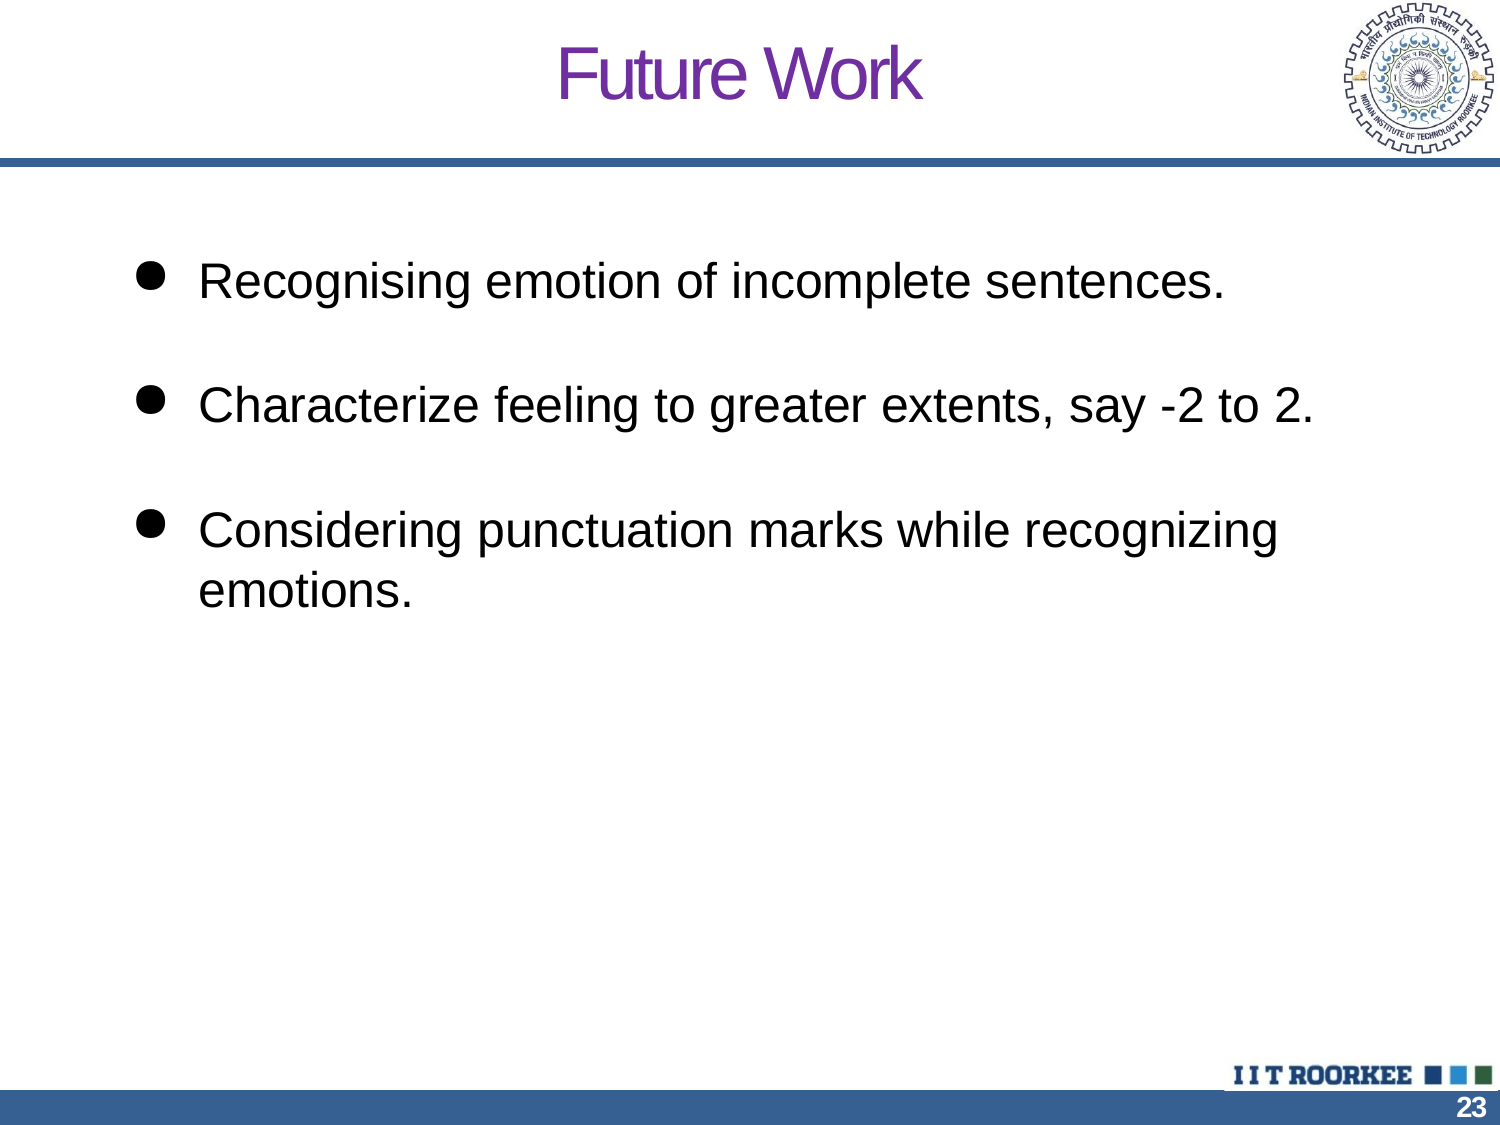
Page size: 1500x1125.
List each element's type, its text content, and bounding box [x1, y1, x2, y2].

text_box [1224, 1057, 1498, 1091]
picture [1339, 0, 1500, 158]
text_box [0, 1090, 1500, 1125]
title Future Work [552, 24, 931, 120]
slide_number 23 [1451, 1093, 1489, 1125]
text_box Recognising emotion of incomplete sentences. Characterize feeling to greater extents, say -2 to 2. Considering punctuation marks while recognizing emotions. [128, 248, 1330, 618]
